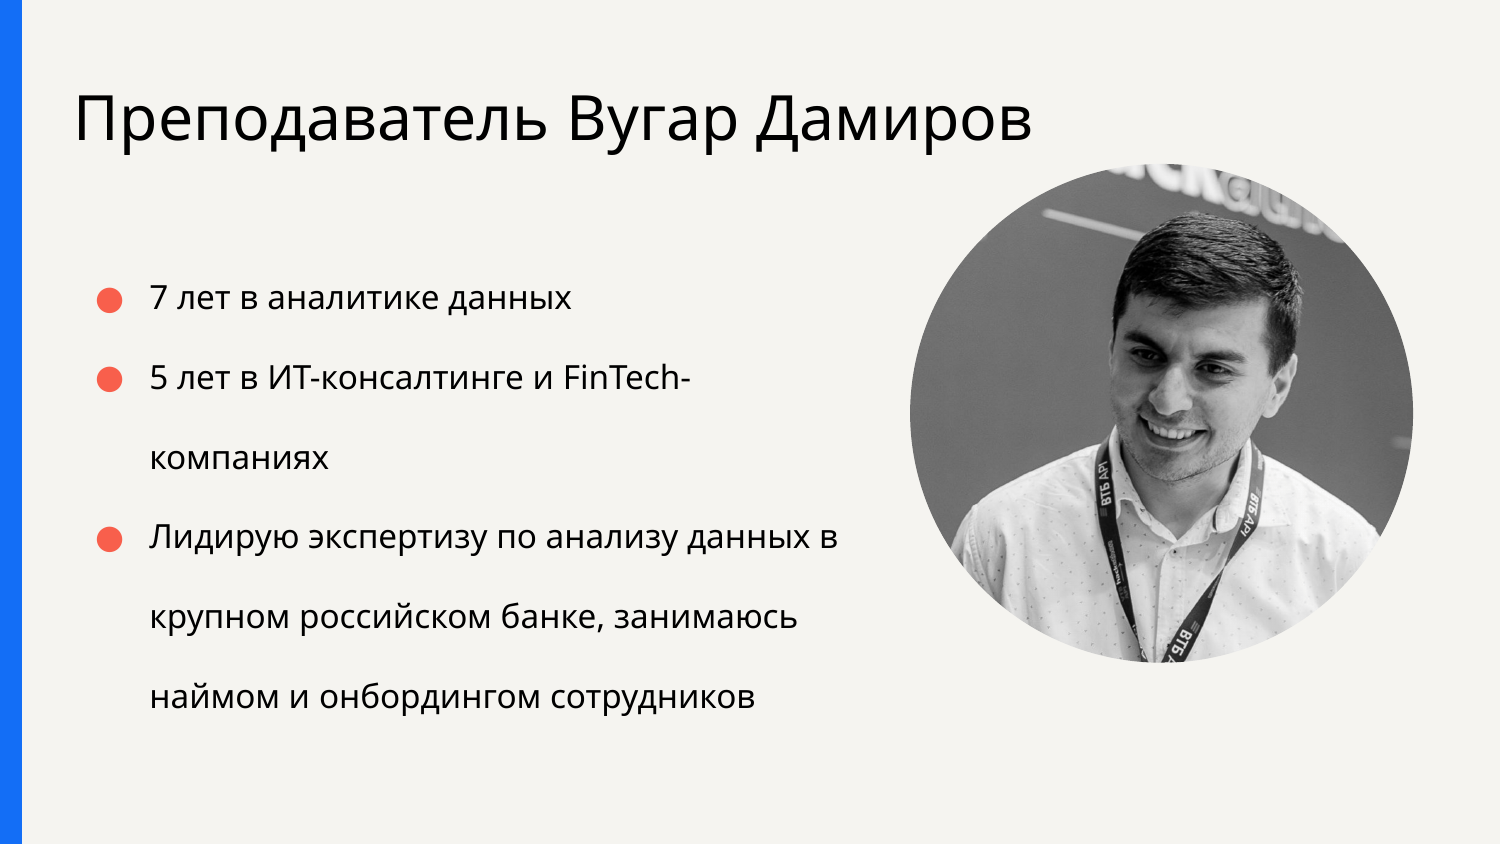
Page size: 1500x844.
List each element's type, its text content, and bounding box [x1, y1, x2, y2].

text_box 7 лет в аналитике данных 5 лет в ИТ-консалтинге и FinTech-компаниях Лидирую экспертизу по анализу данных в крупном российском банке, занимаюсь наймом и онбордингом сотрудников [59, 156, 868, 778]
text_box Преподаватель Вугар Дамиров [59, 63, 1351, 183]
text_box [0, 0, 22, 844]
picture [910, 163, 1414, 663]
